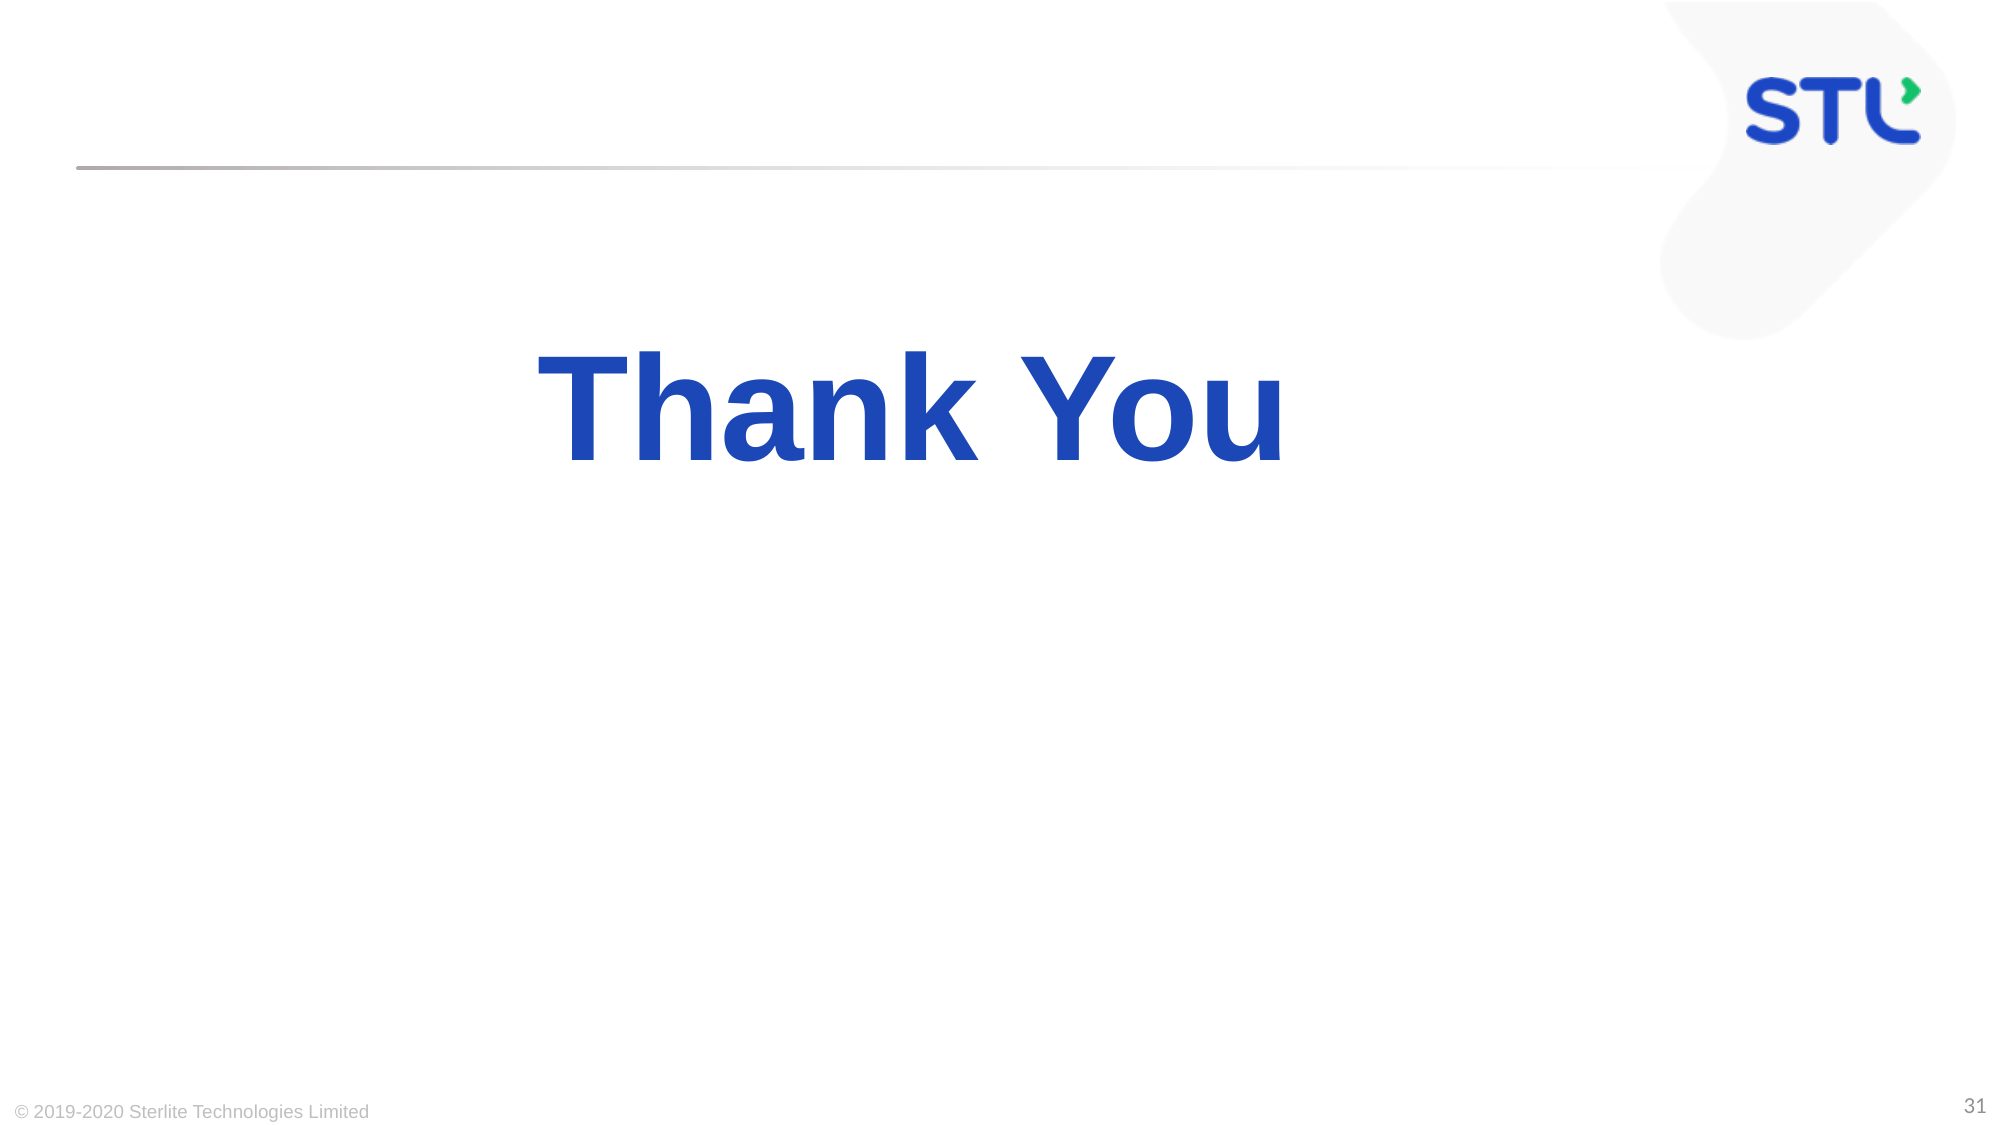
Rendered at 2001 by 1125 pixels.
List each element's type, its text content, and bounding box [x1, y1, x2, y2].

slide_number 31 [1955, 1083, 1997, 1122]
footer © 2019-2020 Sterlite Technologies Limited [0, 1083, 455, 1125]
title Thank You [76, 239, 1753, 563]
picture [1746, 77, 1921, 145]
